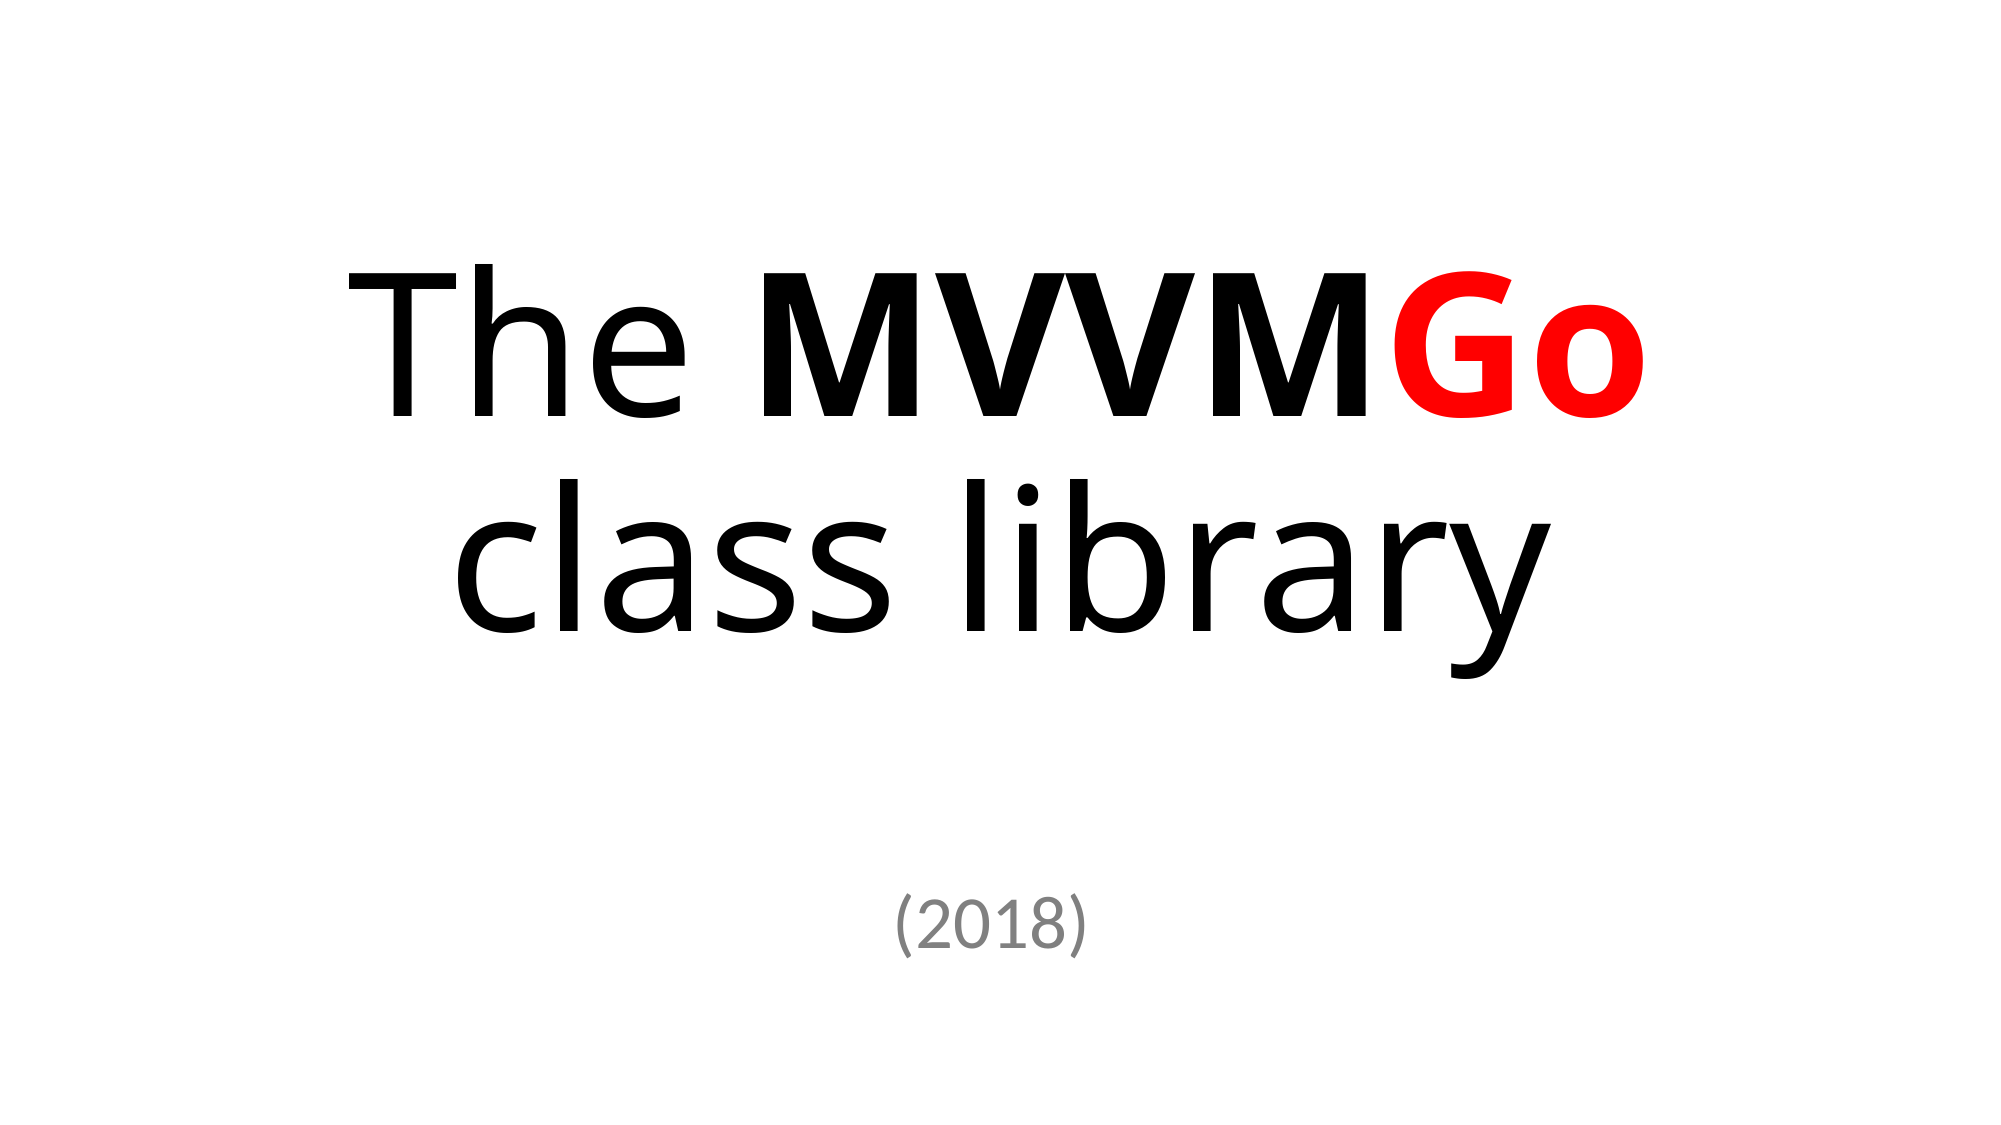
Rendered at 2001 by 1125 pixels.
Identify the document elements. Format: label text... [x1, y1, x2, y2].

title The MVVMGo class library [249, 184, 1750, 683]
text_box (2018) [241, 876, 1742, 1007]
